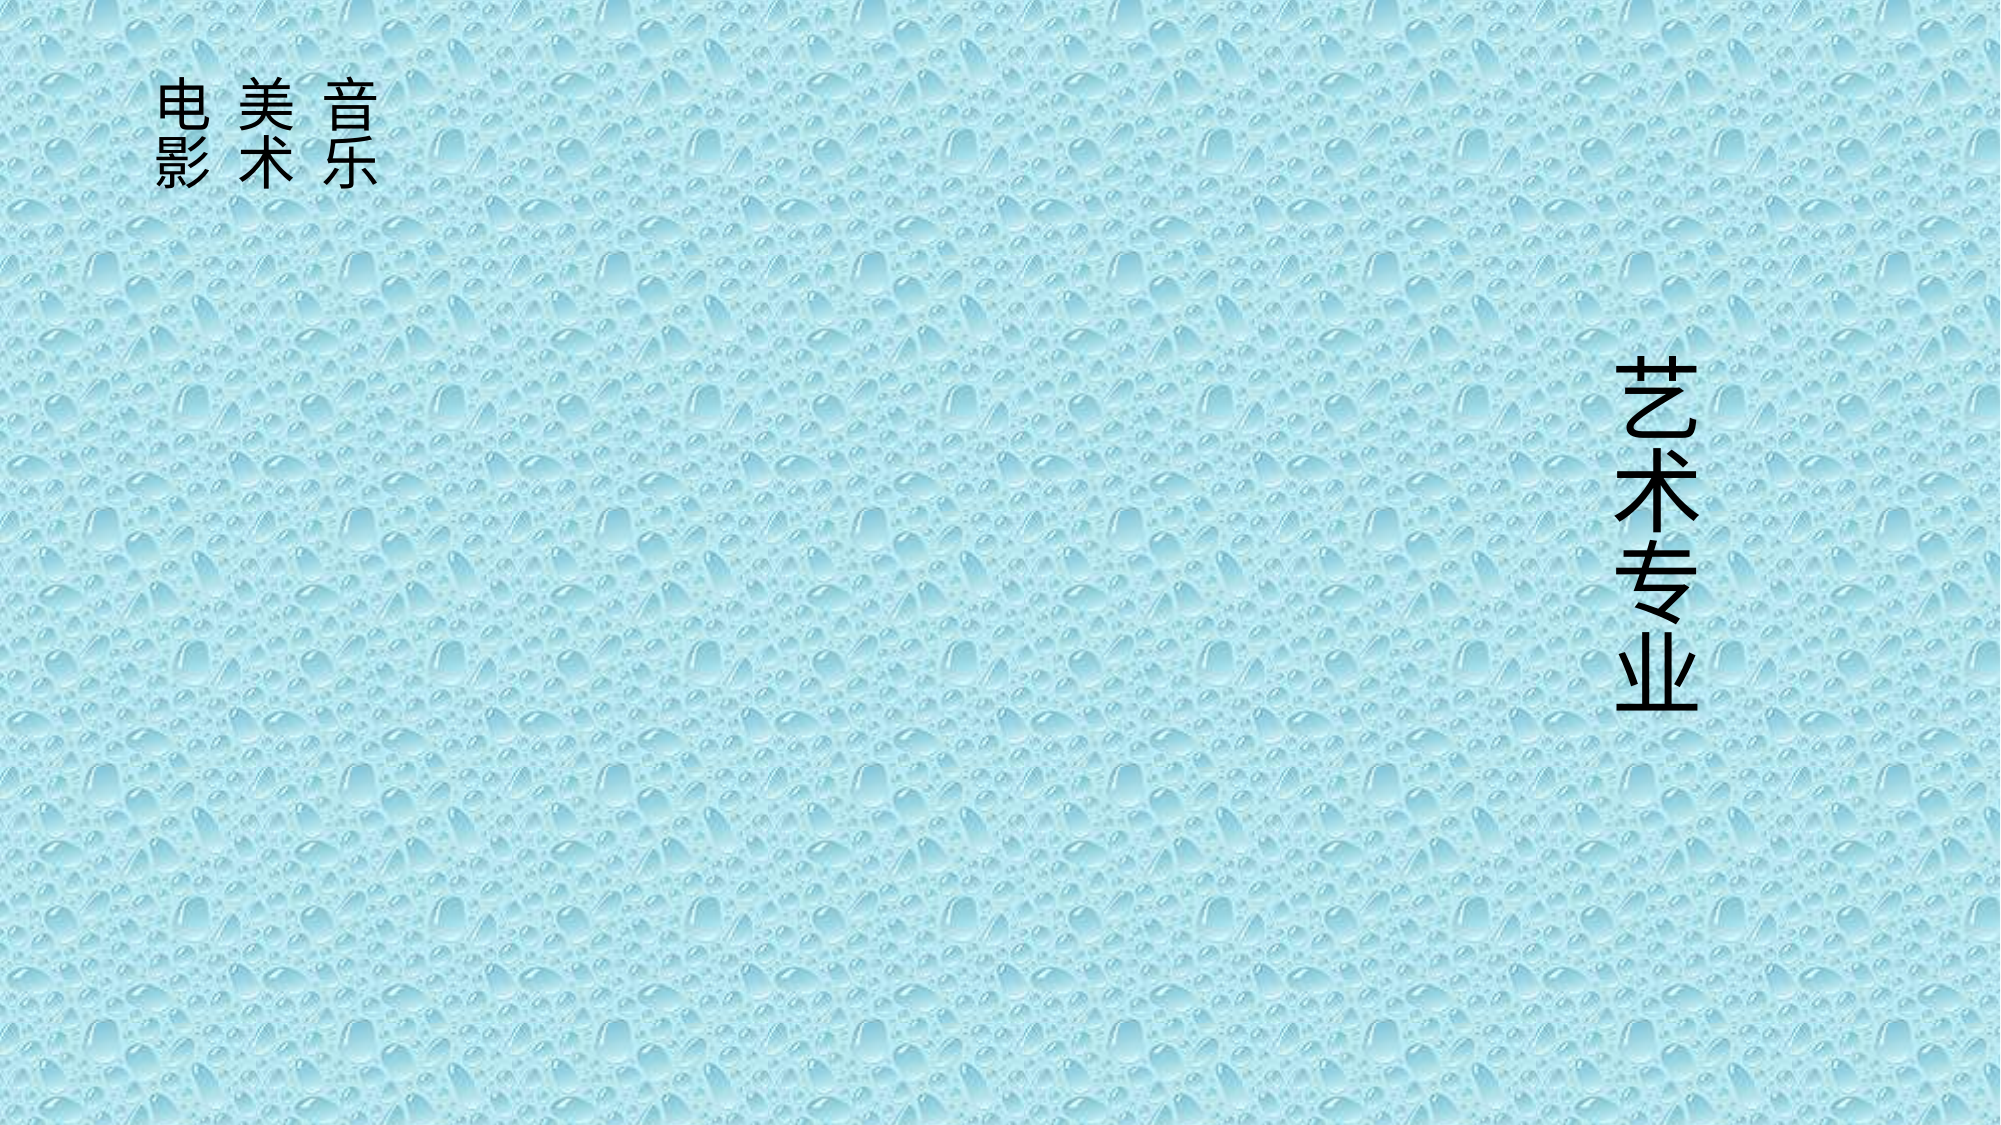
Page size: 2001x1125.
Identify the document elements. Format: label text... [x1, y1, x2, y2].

title 艺术专业 [1431, 59, 1863, 1014]
list 音乐 美术 电影 [137, 59, 1407, 1014]
picture [0, 0, 2001, 1125]
